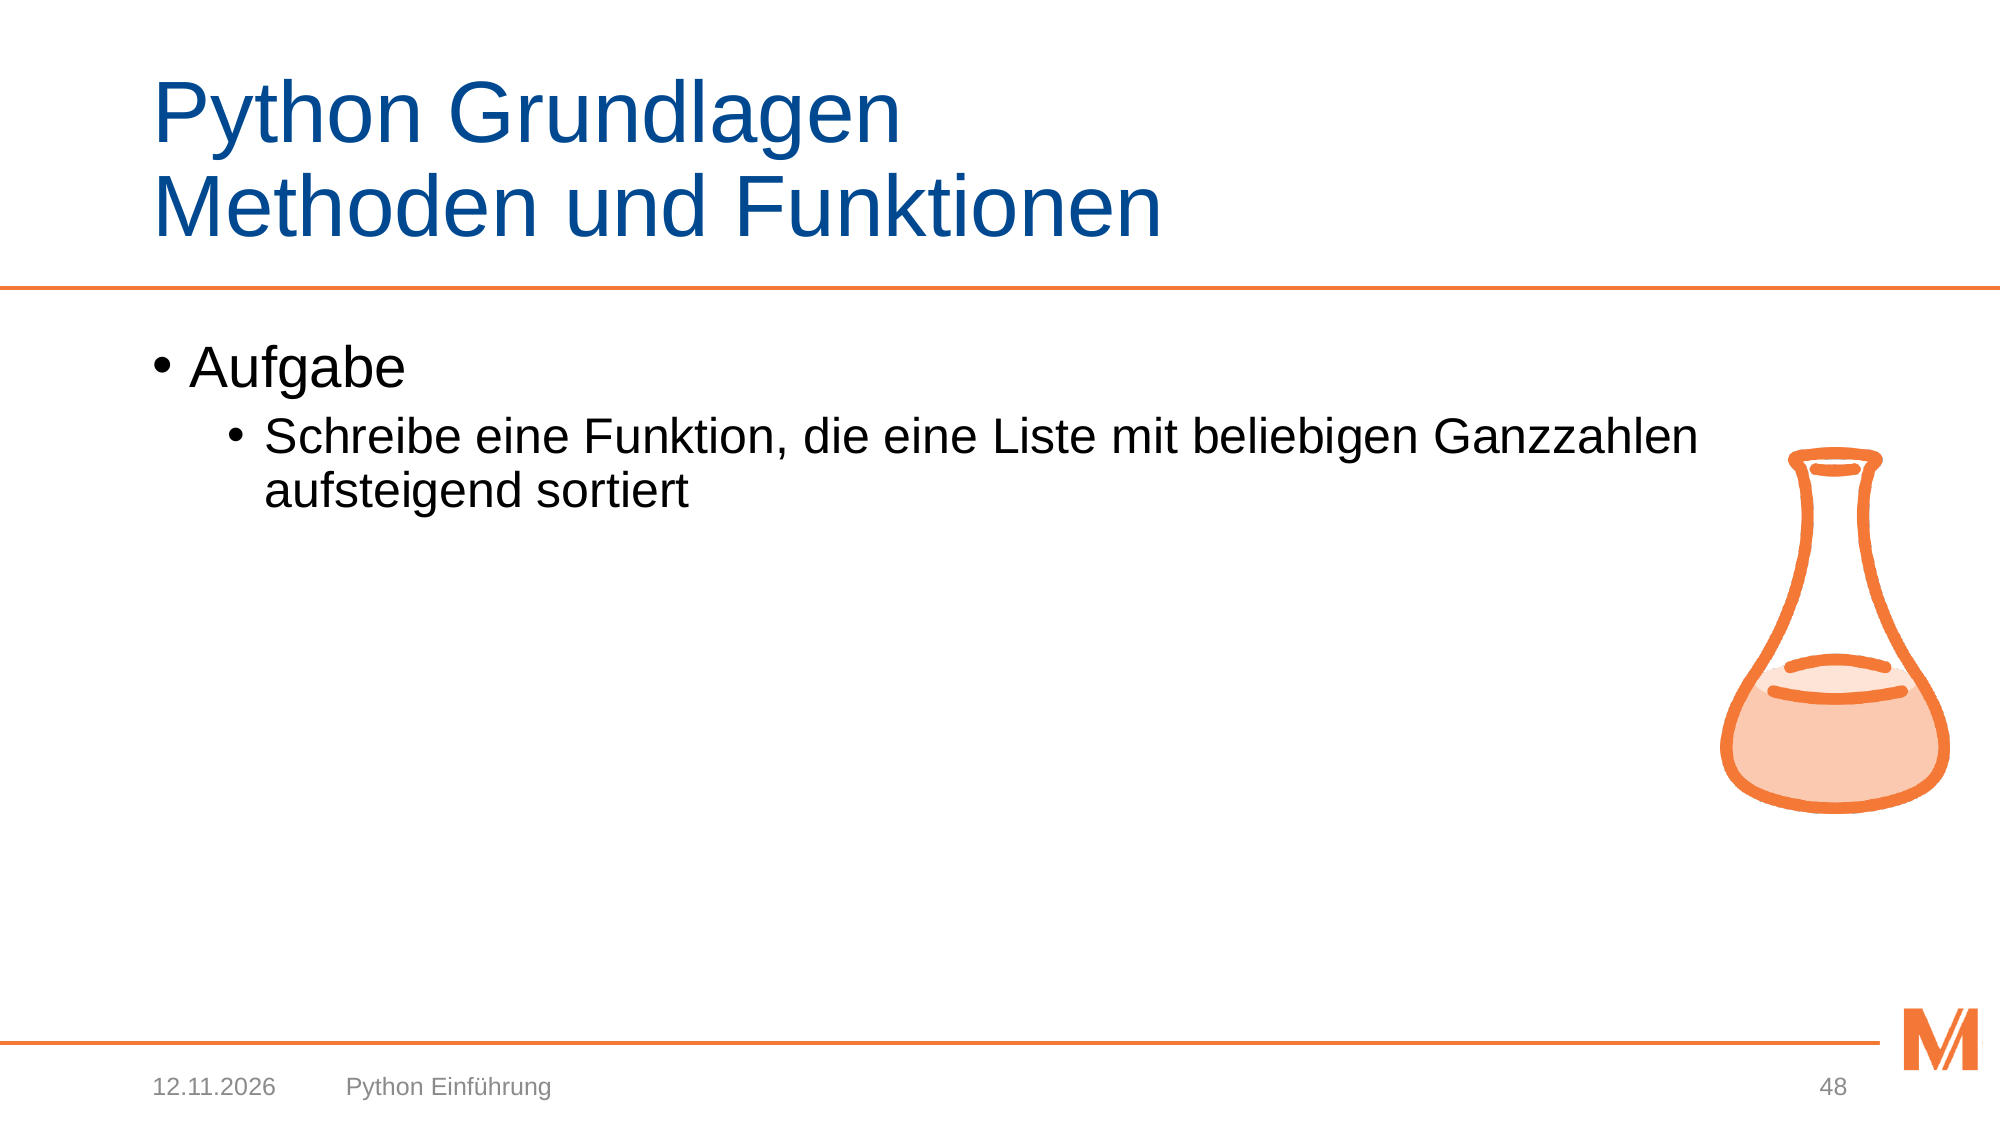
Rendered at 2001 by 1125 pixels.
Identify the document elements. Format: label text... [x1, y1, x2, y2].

slide_number 48 [1743, 1055, 1863, 1116]
title Python Grundlagen Methoden und Funktionen [137, 59, 1863, 264]
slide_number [137, 1055, 313, 1116]
footer Python Einführung [330, 1055, 1721, 1116]
picture [1879, 989, 1982, 1097]
list Aufgabe Schreibe eine Funktion, die eine Liste mit beliebigen Ganzzahlen aufsteigend sortiert [137, 329, 1721, 1009]
picture [1721, 447, 1950, 814]
